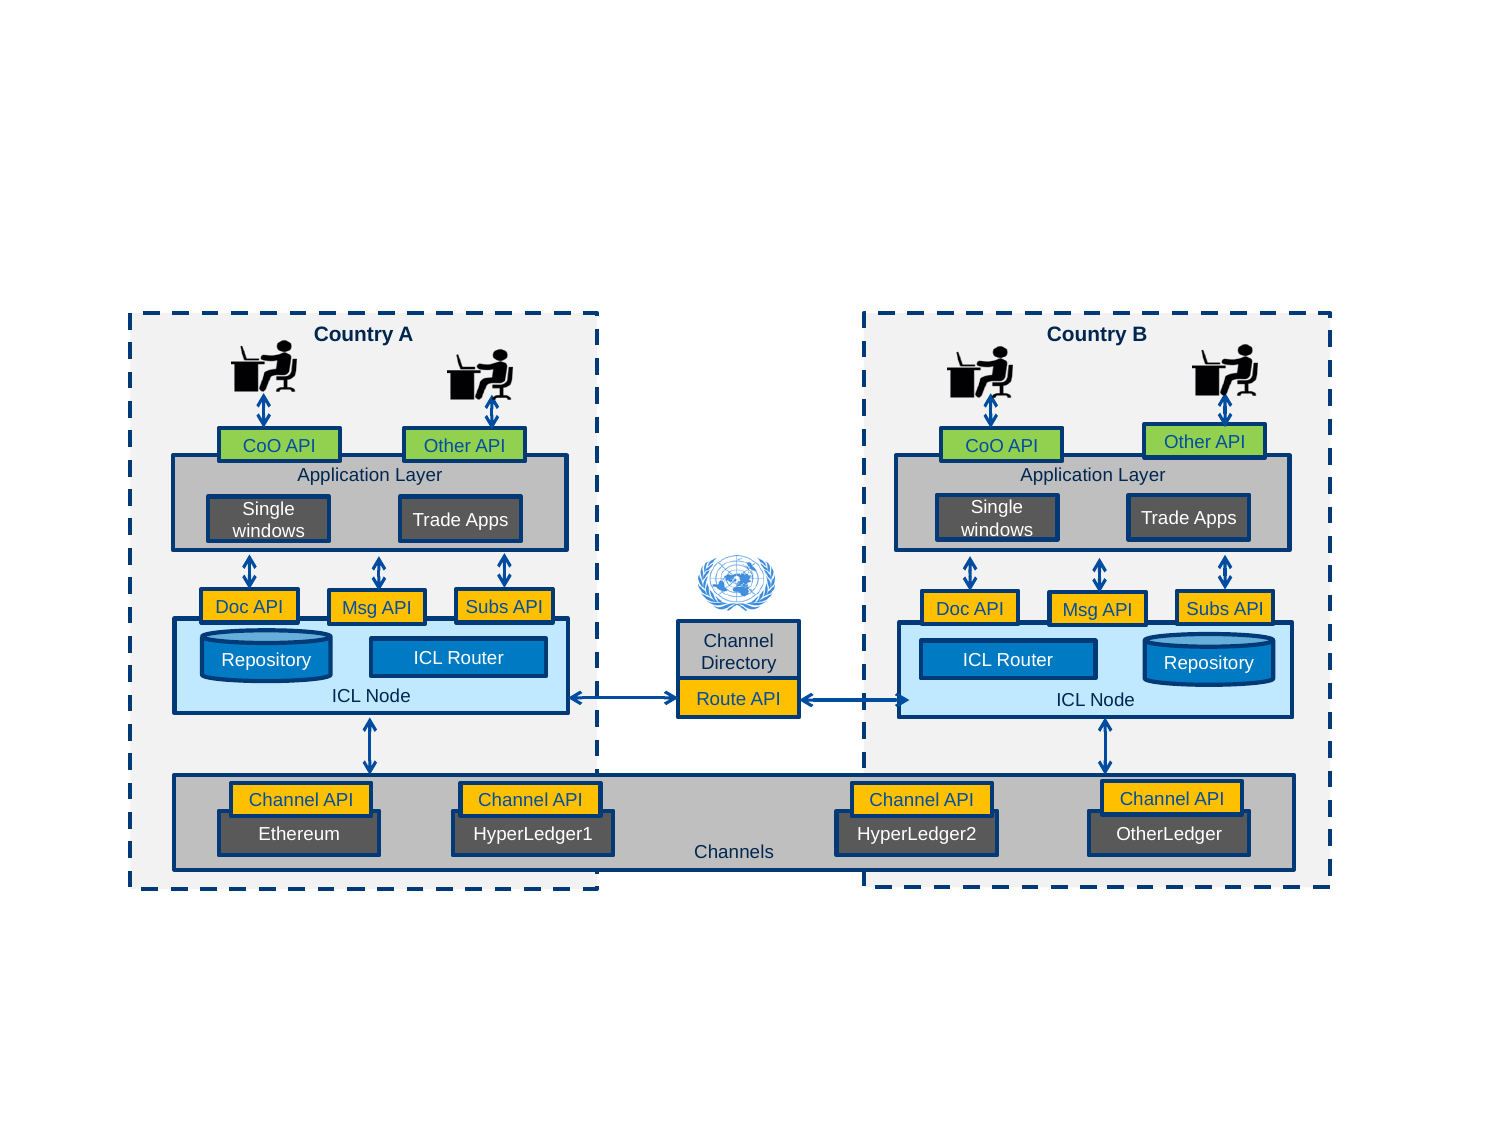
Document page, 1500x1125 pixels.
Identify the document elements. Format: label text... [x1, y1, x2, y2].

text_box Route API [676, 676, 801, 719]
picture [947, 344, 1013, 399]
text_box Channel API [458, 781, 603, 818]
text_box ICL Router [919, 638, 1098, 680]
text_box Trade Apps [398, 494, 523, 543]
text_box ICL Node [172, 616, 570, 715]
text_box Trade Apps [1126, 493, 1251, 542]
text_box Subs API [1175, 589, 1275, 626]
text_box Channel API [229, 781, 373, 818]
text_box OtherLedger [1087, 809, 1251, 857]
text_box CoO API [217, 426, 342, 463]
text_box Single windows [206, 494, 331, 543]
text_box Channel API [850, 781, 994, 818]
text_box Msg API [1047, 590, 1148, 627]
text_box Subs API [454, 587, 555, 625]
text_box Country A [128, 311, 599, 891]
text_box Other API [402, 426, 527, 463]
text_box Application Layer [171, 453, 569, 552]
picture [447, 346, 513, 402]
picture [230, 338, 297, 393]
text_box Msg API [327, 588, 427, 626]
text_box Channels [172, 773, 1296, 872]
text_box Ethereum [217, 809, 381, 857]
text_box Channel Directory [676, 619, 801, 676]
text_box Doc API [920, 589, 1020, 626]
picture [698, 555, 775, 612]
text_box Doc API [199, 587, 300, 625]
text_box Repository [199, 628, 333, 684]
text_box Single windows [935, 493, 1060, 542]
text_box Country B [862, 311, 1332, 889]
text_box Application Layer [894, 453, 1292, 552]
text_box ICL Router [369, 636, 548, 678]
text_box Other API [1142, 422, 1267, 460]
picture [1192, 342, 1258, 397]
text_box ICL Node [897, 620, 1294, 719]
text_box CoO API [939, 426, 1064, 463]
text_box HyperLedger2 [834, 809, 999, 857]
text_box Repository [1142, 631, 1276, 687]
text_box Channel API [1100, 779, 1244, 817]
text_box HyperLedger1 [451, 809, 615, 857]
